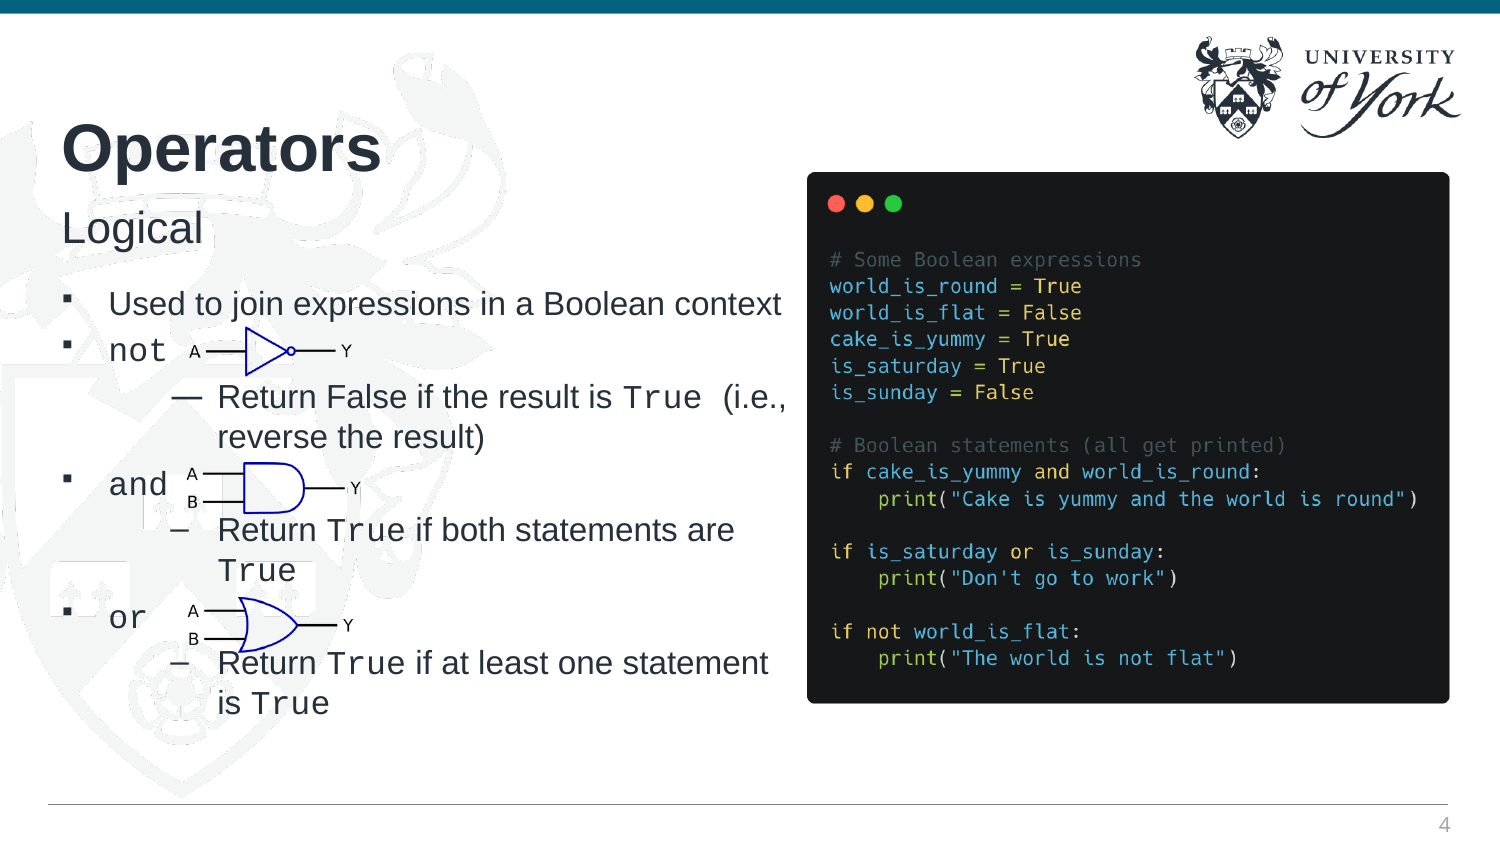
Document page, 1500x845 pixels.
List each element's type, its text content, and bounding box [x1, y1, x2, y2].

list Used to join expressions in a Boolean context not Return False if the result is True (i.e., reverse the result) and Return True if both statements are True or Return True if at least one statement is True [48, 275, 802, 814]
picture [726, 92, 1500, 783]
subtitle Logical [48, 192, 721, 260]
picture [154, 300, 373, 406]
picture [181, 582, 398, 673]
picture [186, 444, 394, 538]
title Operators [48, 97, 721, 192]
